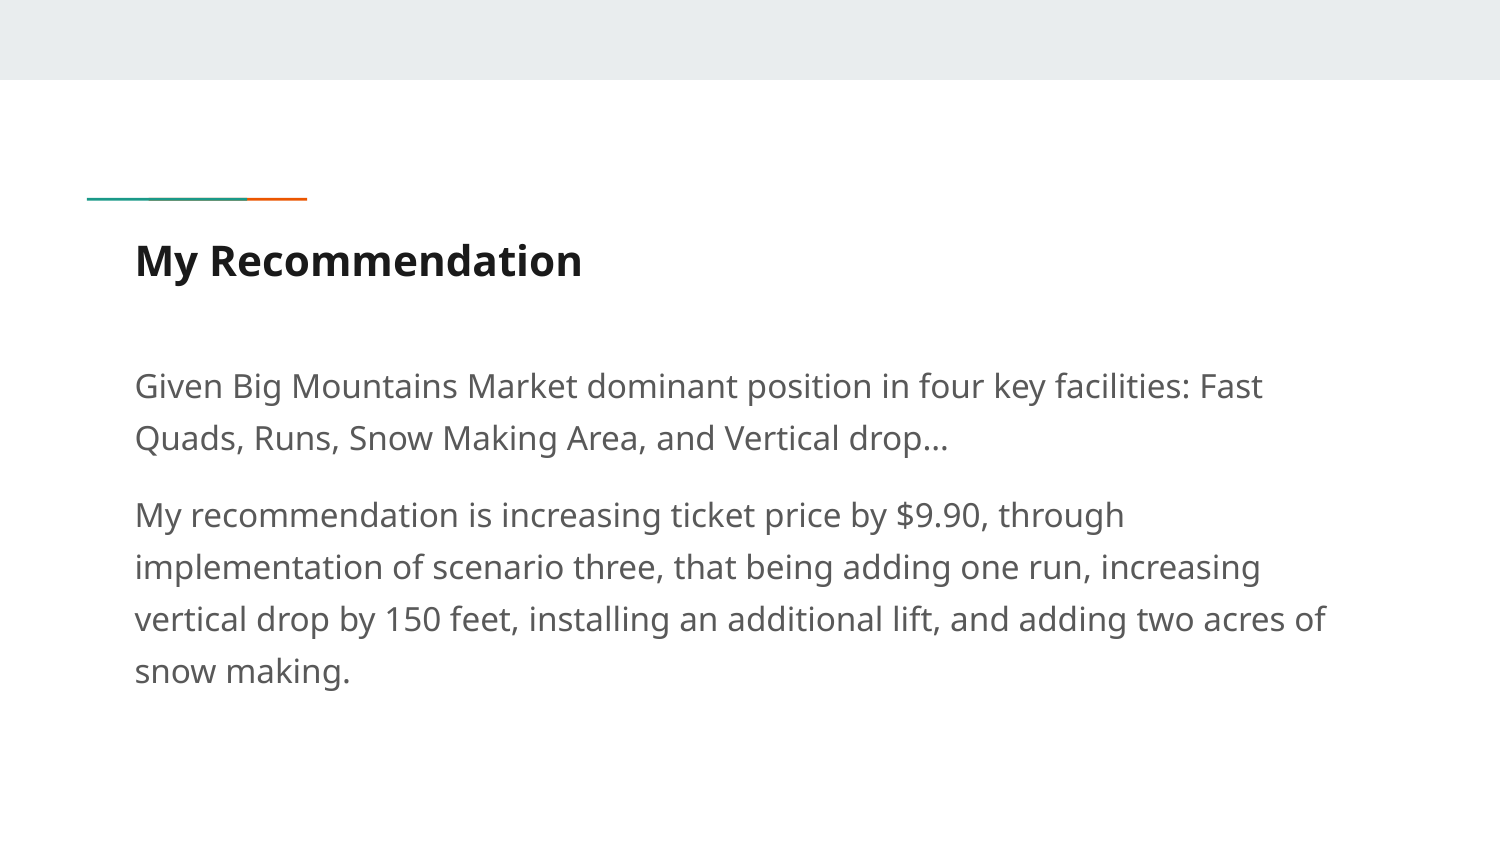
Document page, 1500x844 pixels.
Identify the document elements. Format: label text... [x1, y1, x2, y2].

list Given Big Mountains Market dominant position in four key facilities: Fast Quads, Runs, Snow Making Area, and Vertical drop… My recommendation is increasing ticket price by $9.90, through implementation of scenario three, that being adding one run, increasing vertical drop by 150 feet, installing an additional lift, and adding two acres of snow making. [119, 341, 1381, 712]
title My Recommendation [119, 216, 1381, 305]
